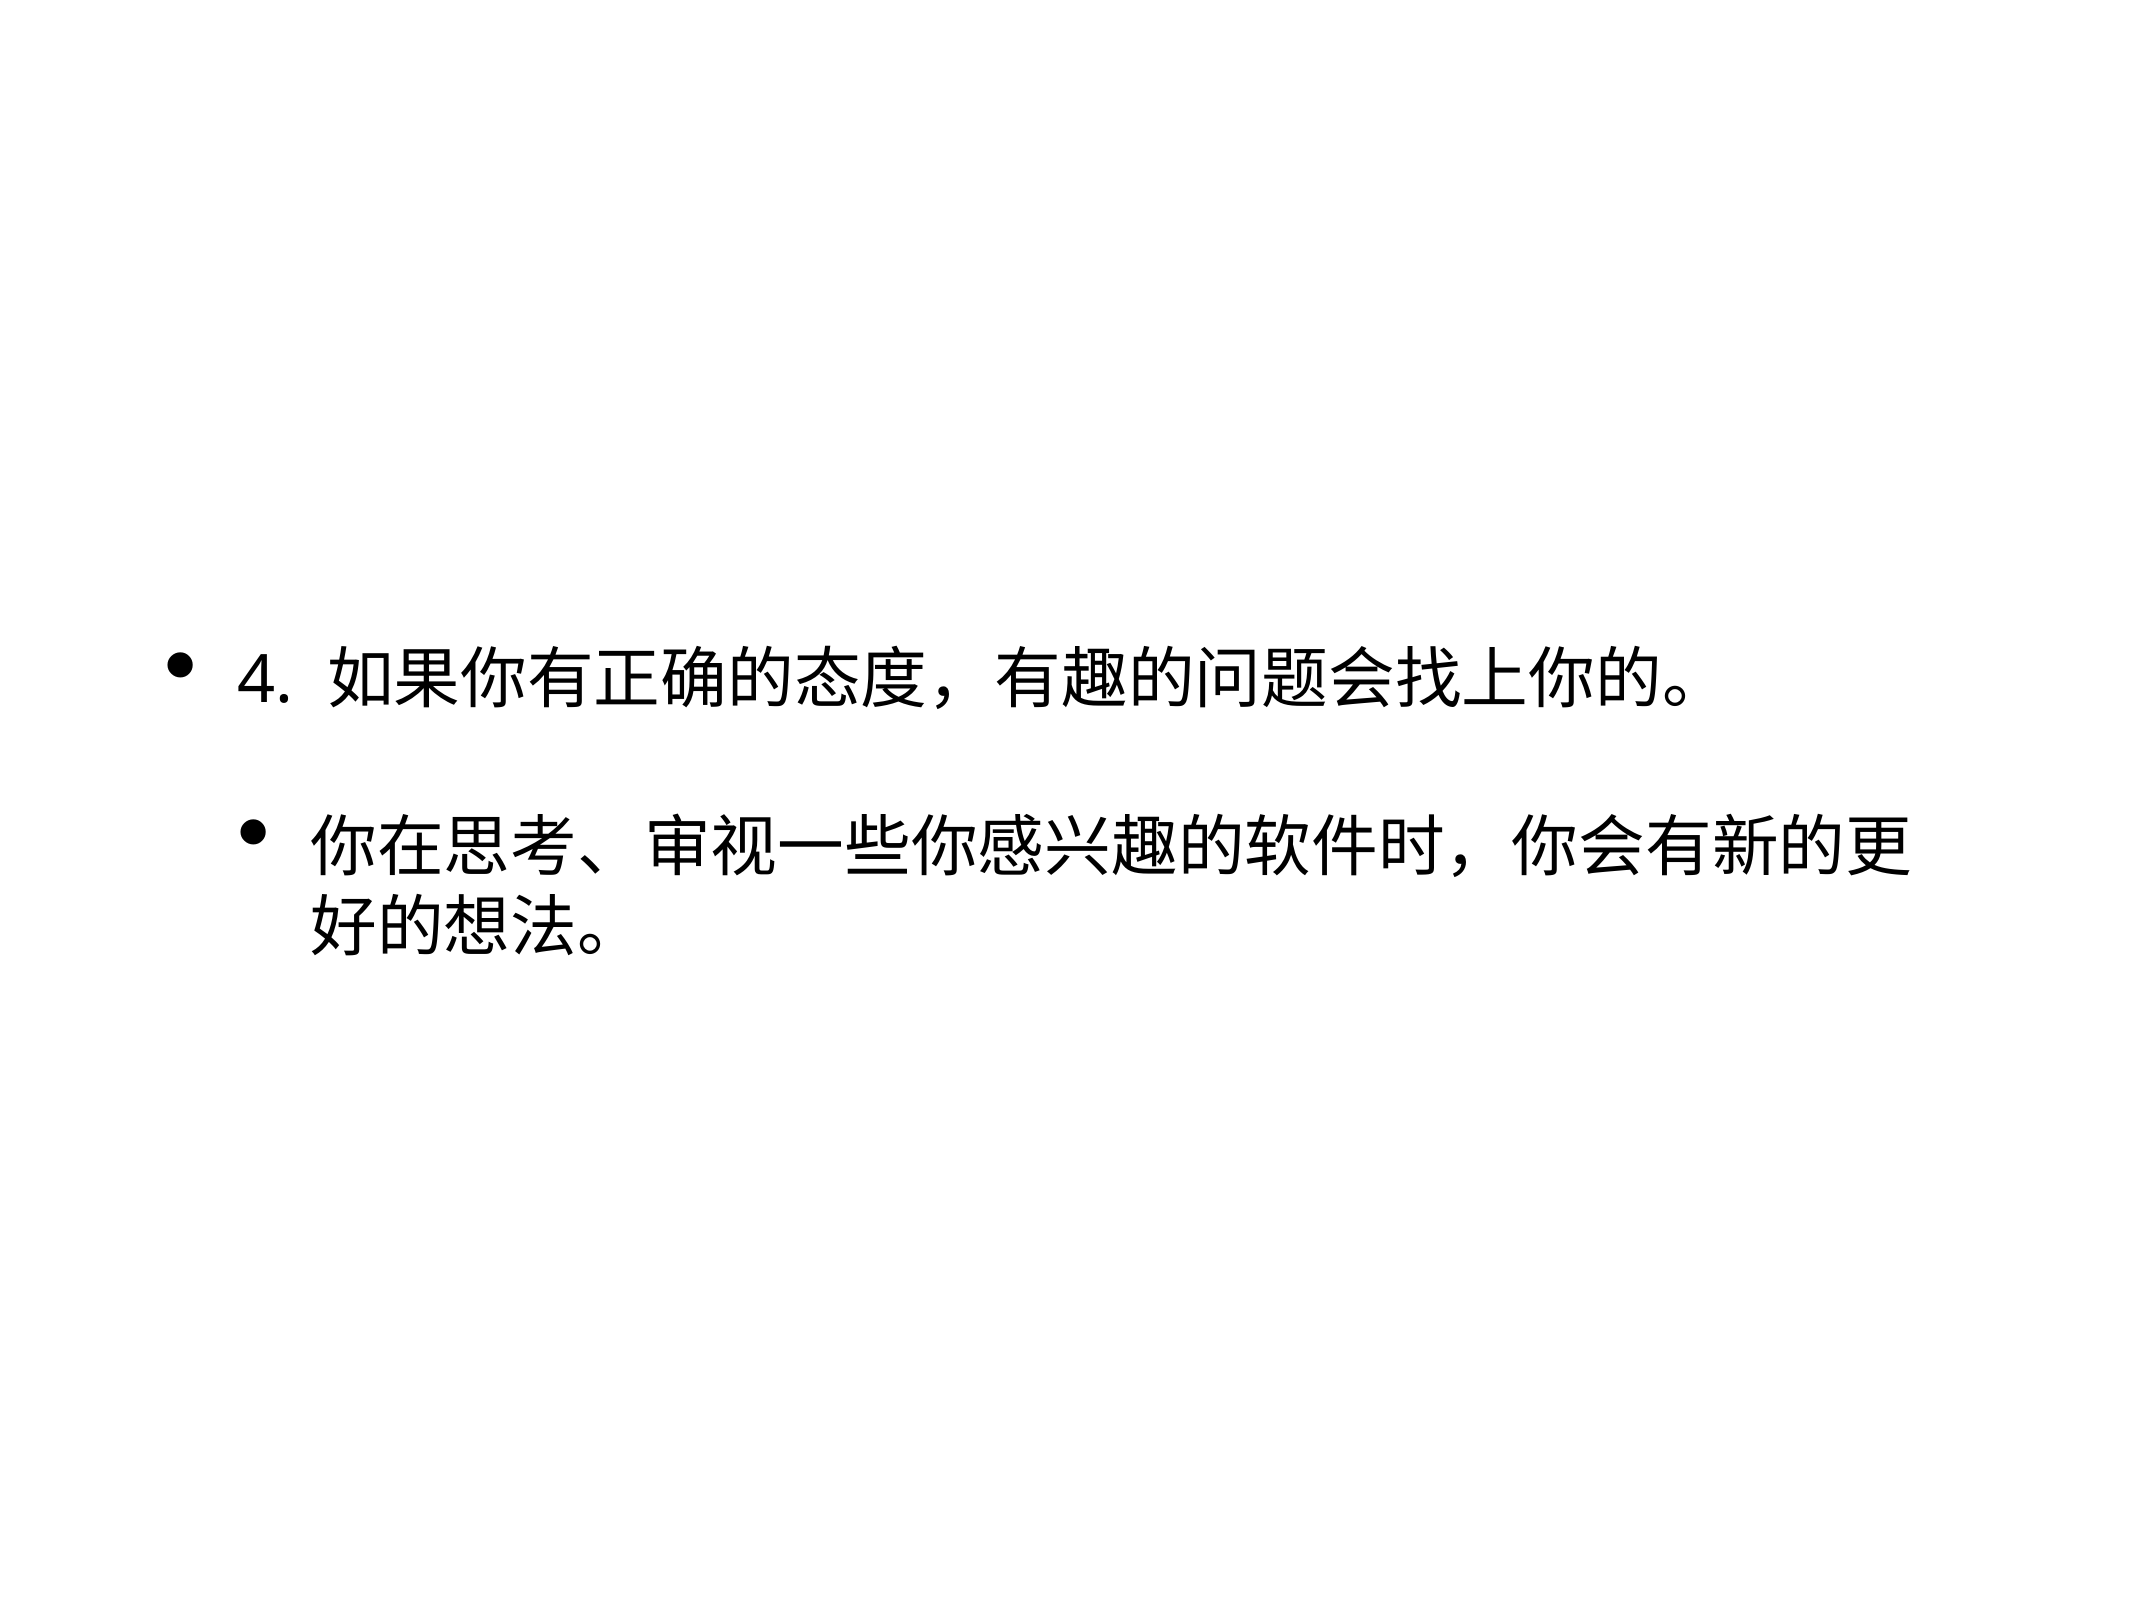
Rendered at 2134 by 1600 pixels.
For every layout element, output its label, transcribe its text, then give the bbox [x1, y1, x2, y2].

list 4. 如果你有正确的态度，有趣的问题会找上你的。 你在思考、审视一些你感兴趣的软件时，你会有新的更好的想法。 [155, 207, 1978, 1393]
